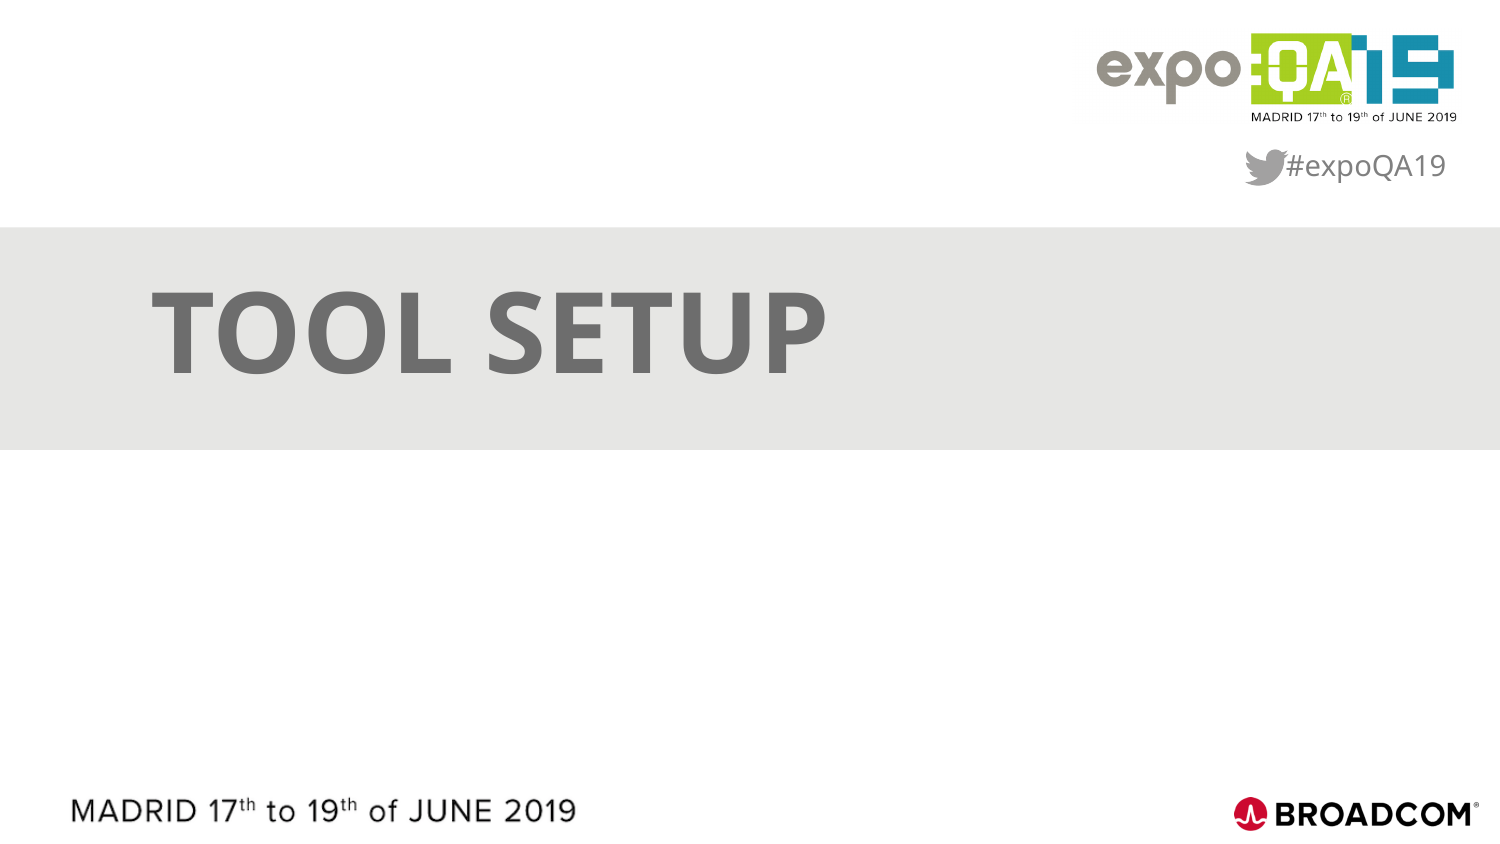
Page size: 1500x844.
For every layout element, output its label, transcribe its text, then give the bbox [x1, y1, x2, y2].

picture [63, 789, 580, 830]
picture [1072, 28, 1462, 124]
list Tool Setup [0, 227, 1500, 450]
picture [1234, 797, 1479, 831]
